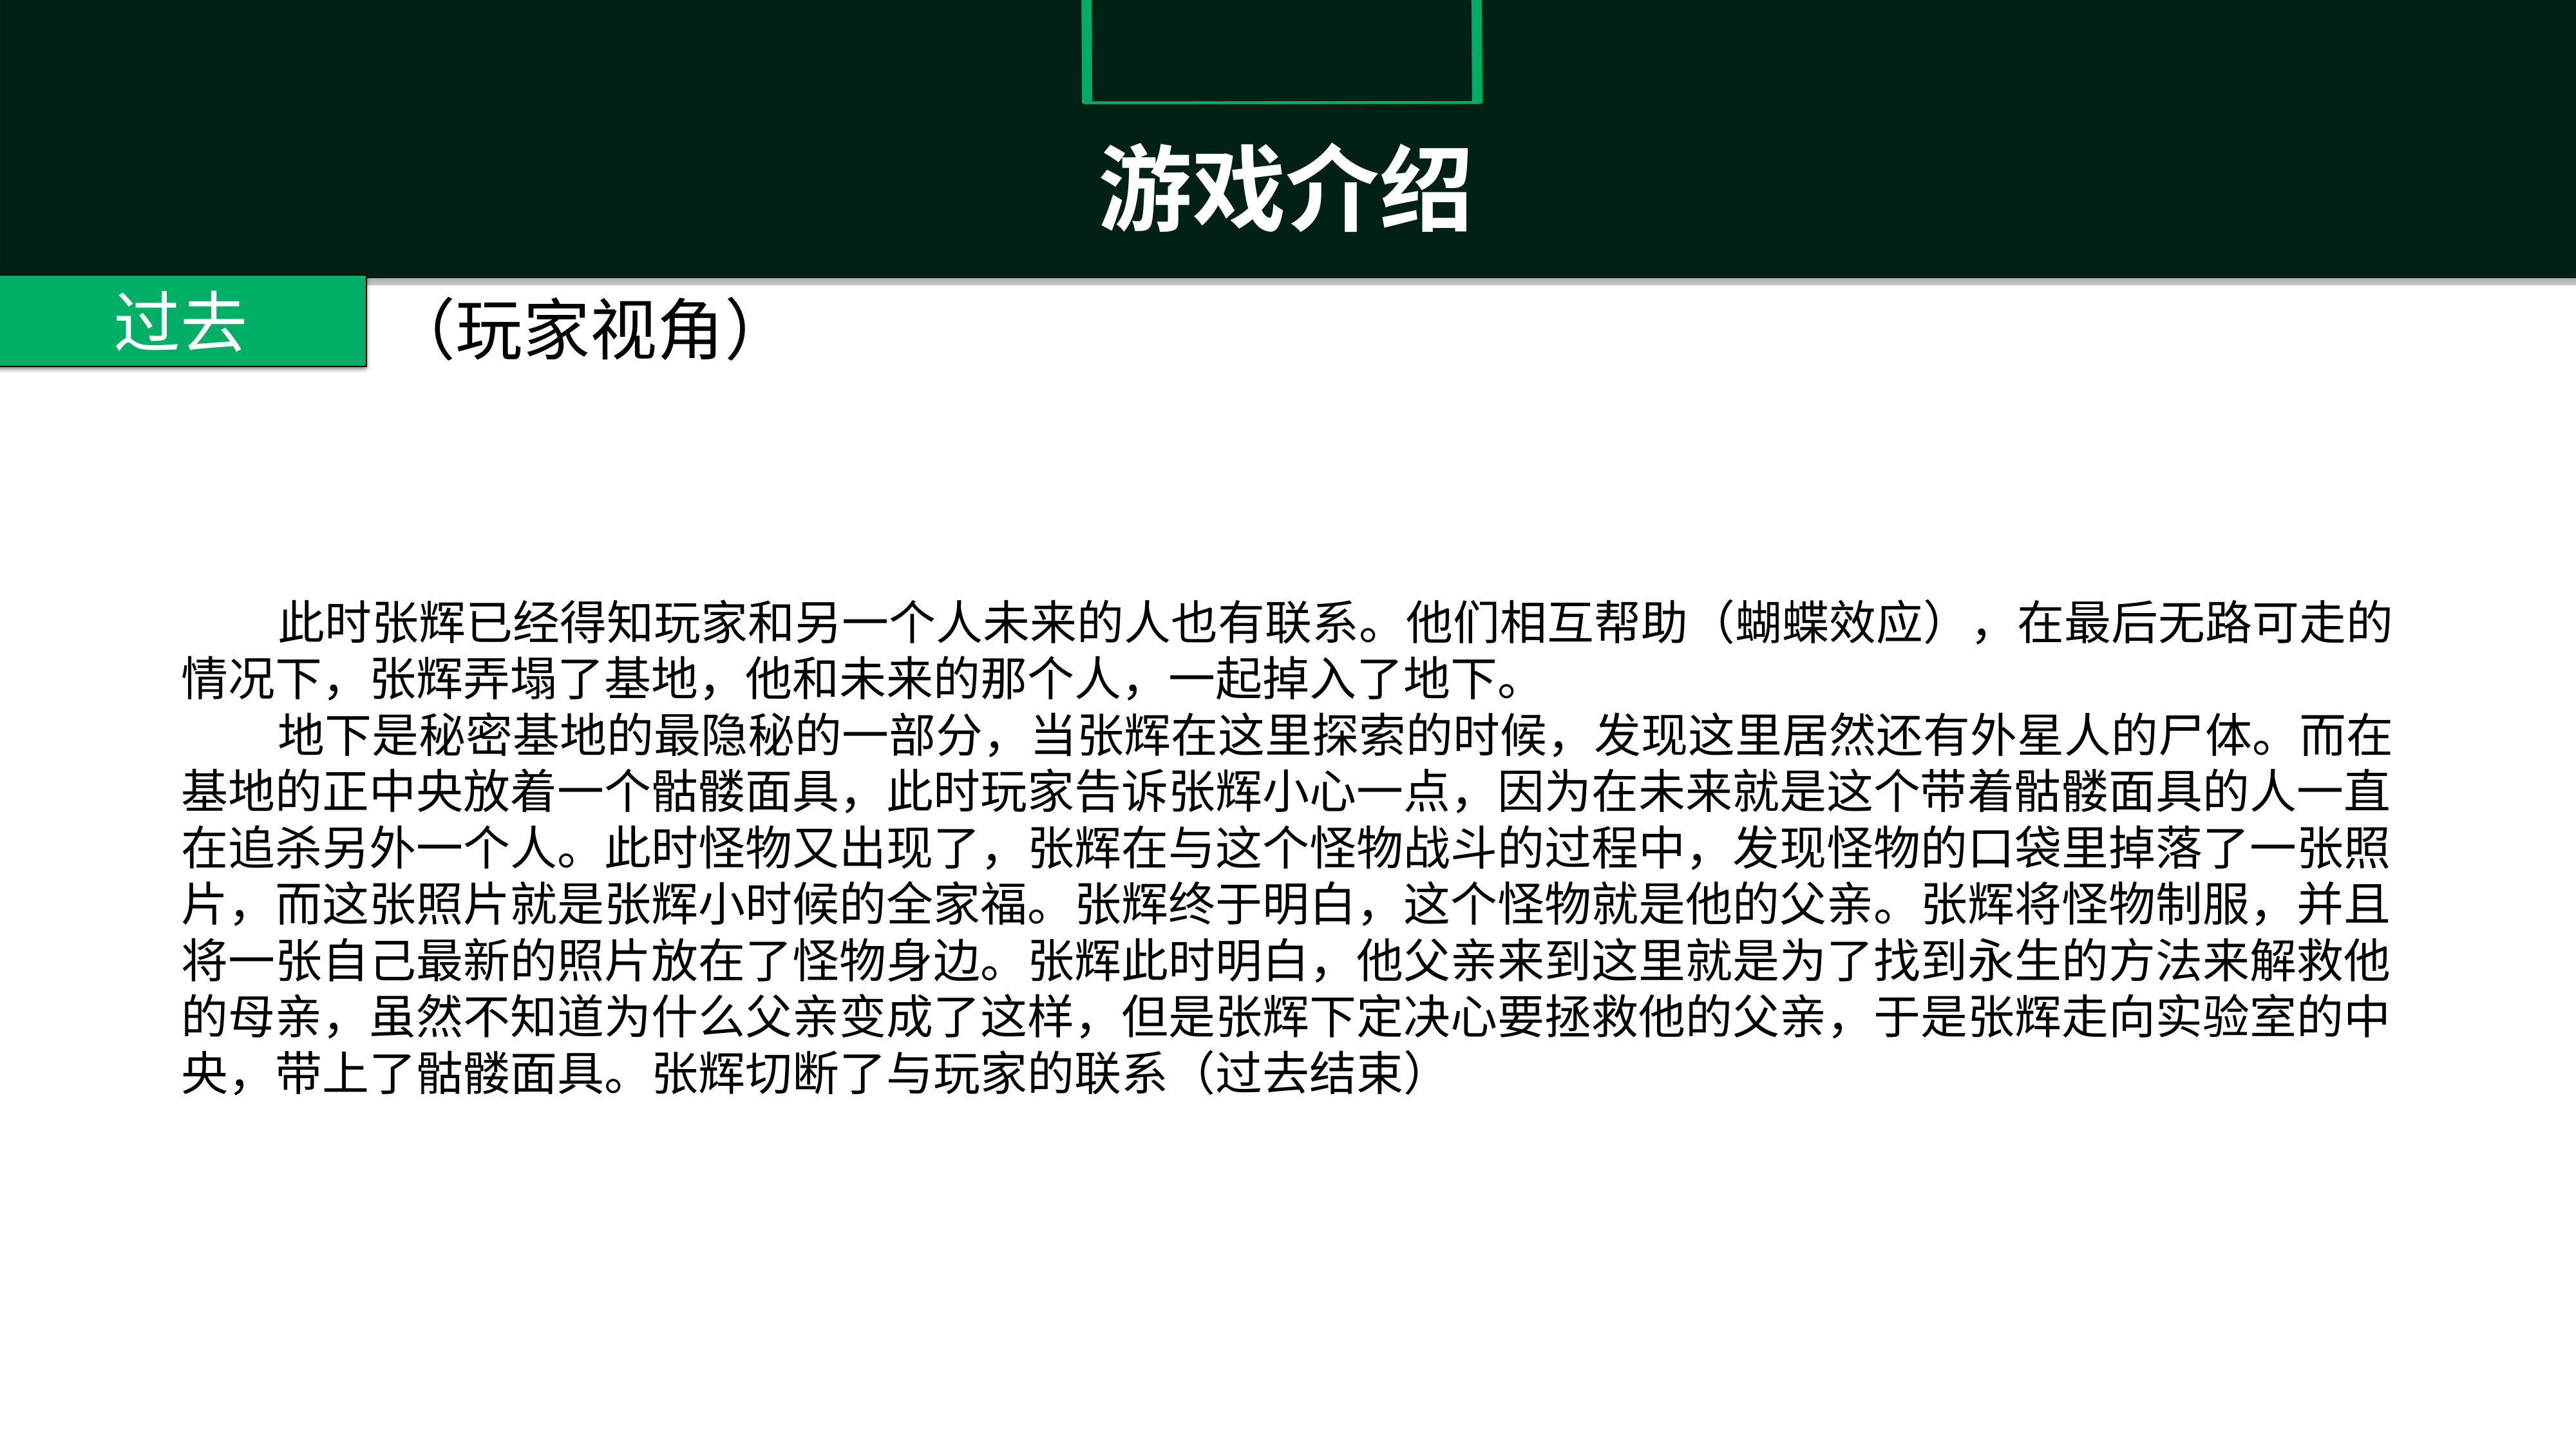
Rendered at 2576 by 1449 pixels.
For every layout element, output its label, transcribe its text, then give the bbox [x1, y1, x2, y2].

text_box 过去 [0, 275, 367, 366]
text_box [0, 0, 2576, 278]
text_box 游戏介绍 [1092, 124, 1479, 248]
text_box 此时张辉已经得知玩家和另一个人未来的人也有联系。他们相互帮助（蝴蝶效应），在最后无路可走的情况下，张辉弄塌了基地，他和未来的那个人，一起掉入了地下。 地下是秘密基地的最隐秘的一部分，当张辉在这里探索的时候，发现这里居然还有外星人的尸体。而在基地的正中央放着一个骷髅面具，此时玩家告诉张辉小心一点，因为在未来就是这个带着骷髅面具的人一直在追杀另外一个人。此时怪物又出现了，张辉在与这个怪物战斗的过程中，发现怪物的口袋里掉落了一张照片，而这张照片就是张辉小时候的全家福。张辉终于明白，这个怪物就是他的父亲。张辉将怪物制服，并且将一张自己最新的照片放在了怪物身边。张辉此时明白，他父亲来到这里就是为了找到永生的方法来解救他的母亲，虽然不知道为什么父亲变成了这样，但是张辉下定决心要拯救他的父亲，于是张辉走向实验室的中央，带上了骷髅面具。张辉切断了与玩家的联系（过去结束） [176, 587, 2425, 1162]
text_box （玩家视角） [368, 281, 811, 374]
picture [1081, 0, 1484, 104]
